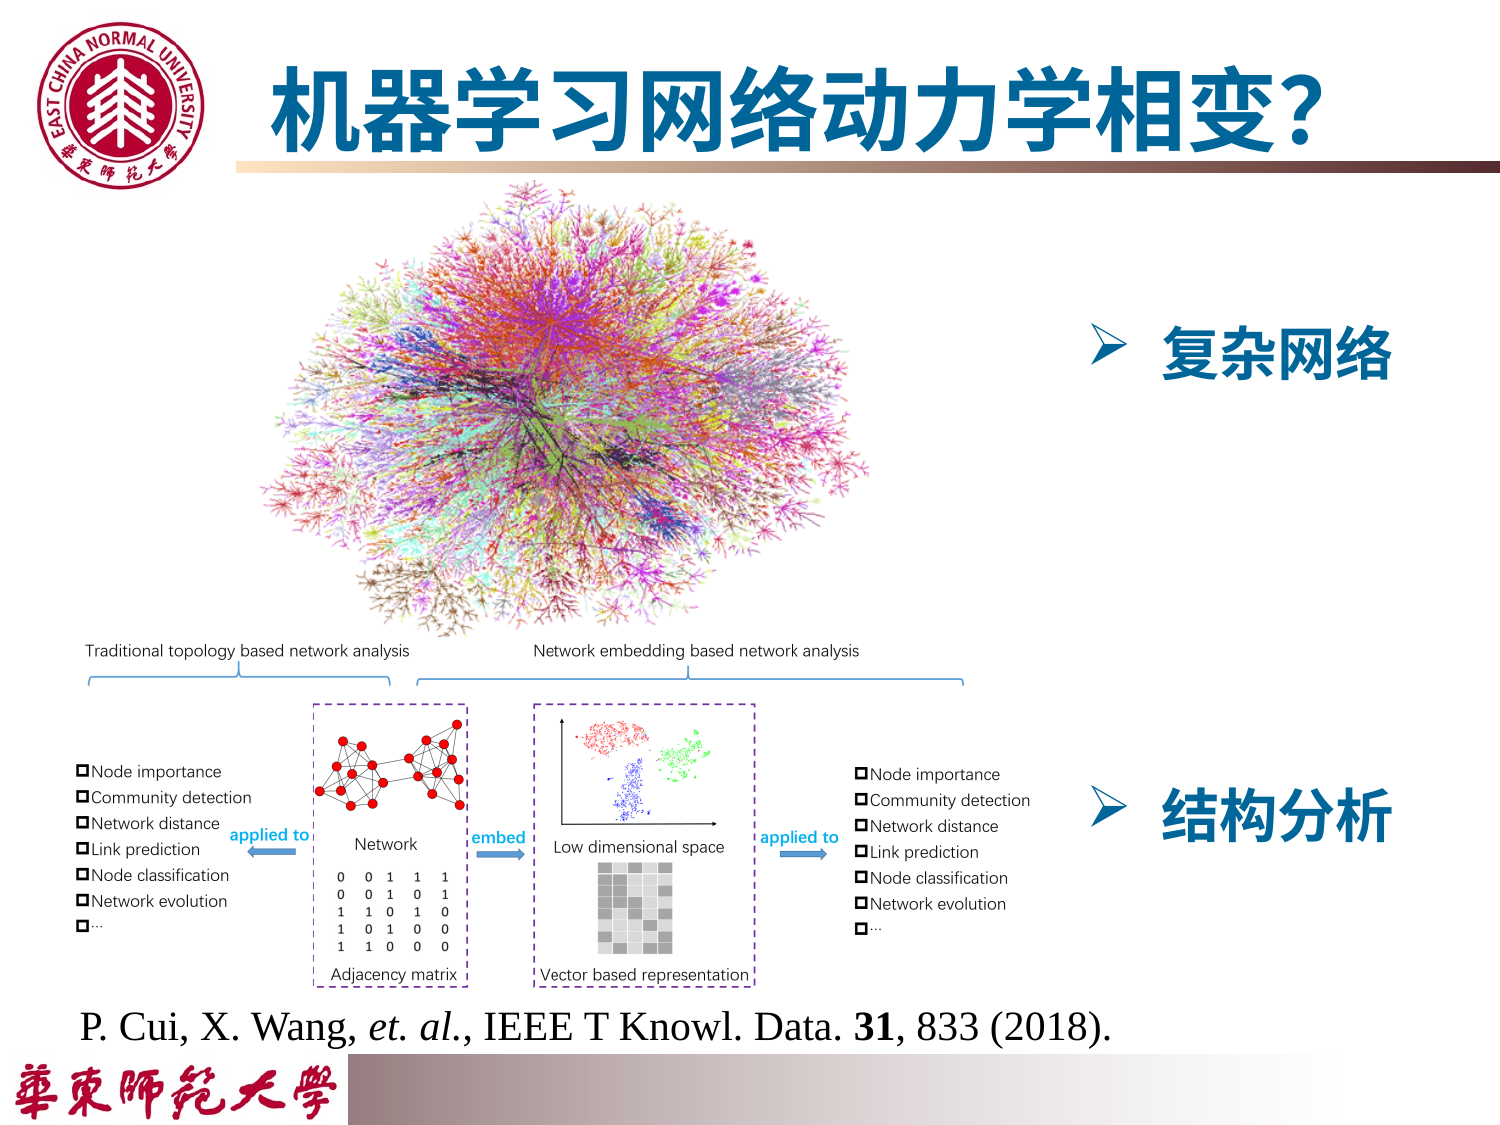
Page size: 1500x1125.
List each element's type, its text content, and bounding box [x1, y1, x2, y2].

picture [74, 180, 1034, 1005]
picture [0, 1054, 348, 1125]
title 机器学习网络动力学相变？ [75, 45, 1500, 233]
picture [17, 11, 225, 197]
text_box 复杂网络 结构分析 [1071, 302, 1409, 857]
text_box P. Cui, X. Wang, et. al., IEEE T Knowl. Data. 31, 833 (2018). [64, 986, 1459, 1057]
